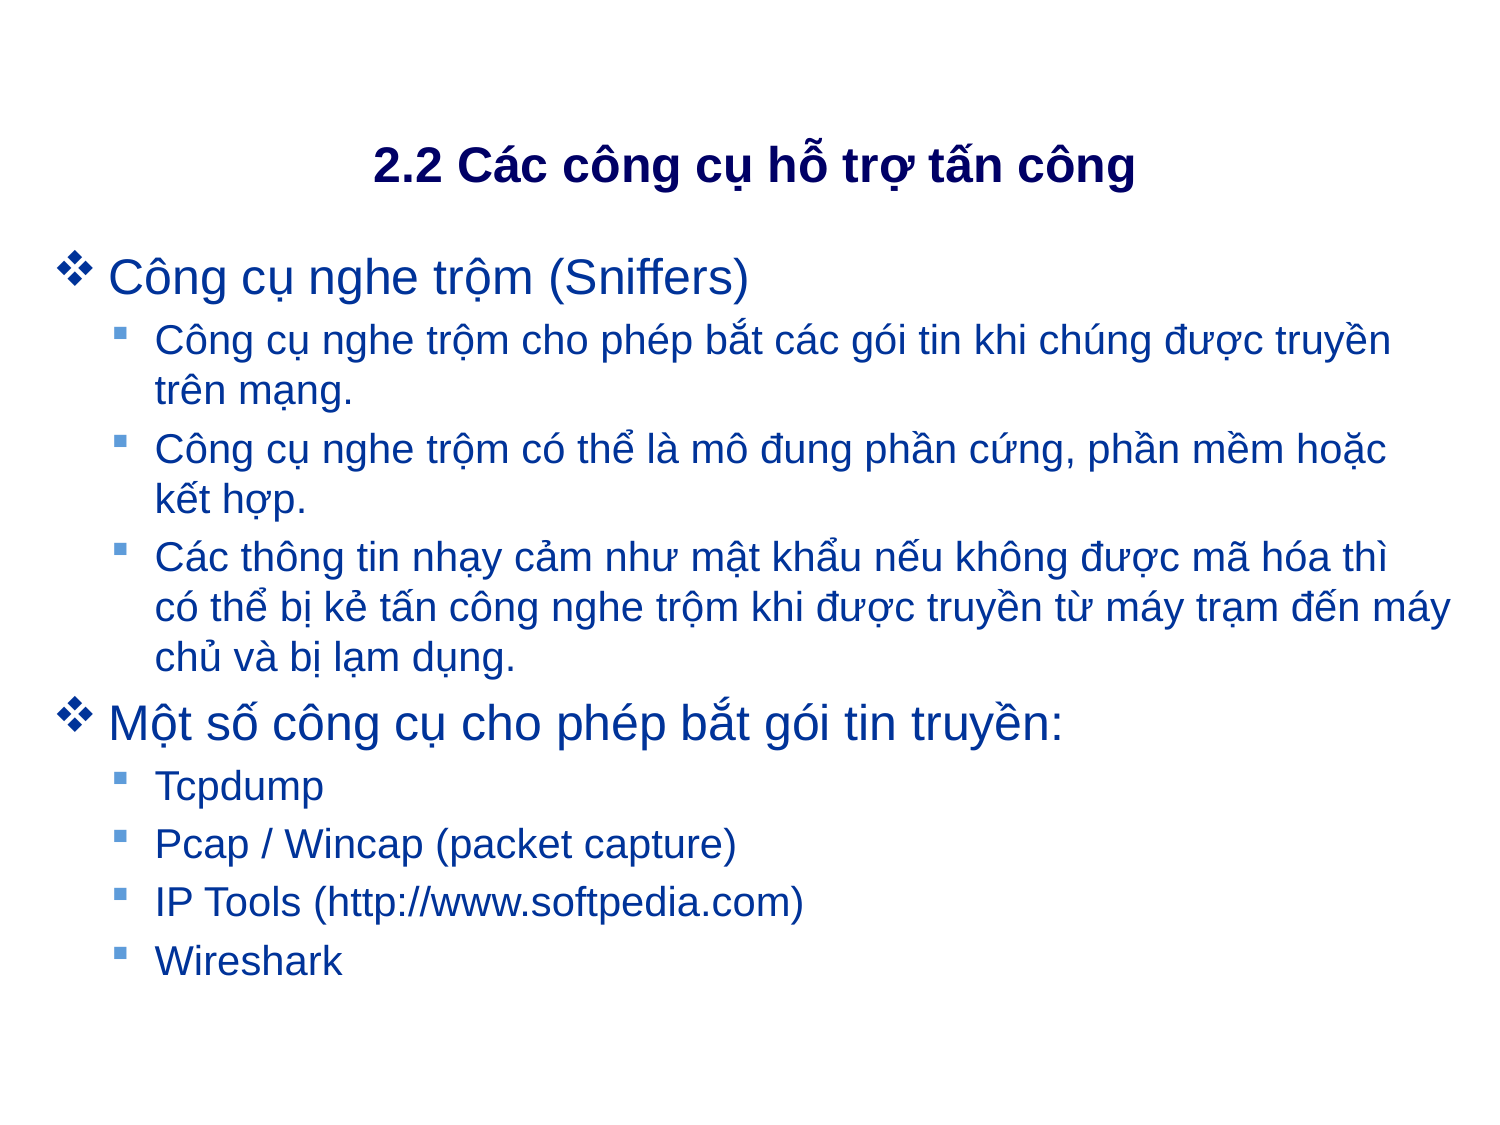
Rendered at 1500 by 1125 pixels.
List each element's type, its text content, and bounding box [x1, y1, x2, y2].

list Công cụ nghe trộm (Sniffers) Công cụ nghe trộm cho phép bắt các gói tin khi chúng được truyền trên mạng. Công cụ nghe trộm có thể là mô đung phần cứng, phần mềm hoặc kết hợp. Các thông tin nhạy cảm như mật khẩu nếu không được mã hóa thì có thể bị kẻ tấn công nghe trộm khi được truyền từ máy trạm đến máy chủ và bị lạm dụng. Một số công cụ cho phép bắt gói tin truyền: Tcpdump Pcap / Wincap (packet capture) IP Tools (http://www.softpedia.com) Wireshark [37, 237, 1474, 1005]
title 2.2 Các công cụ hỗ trợ tấn công [37, 125, 1474, 211]
